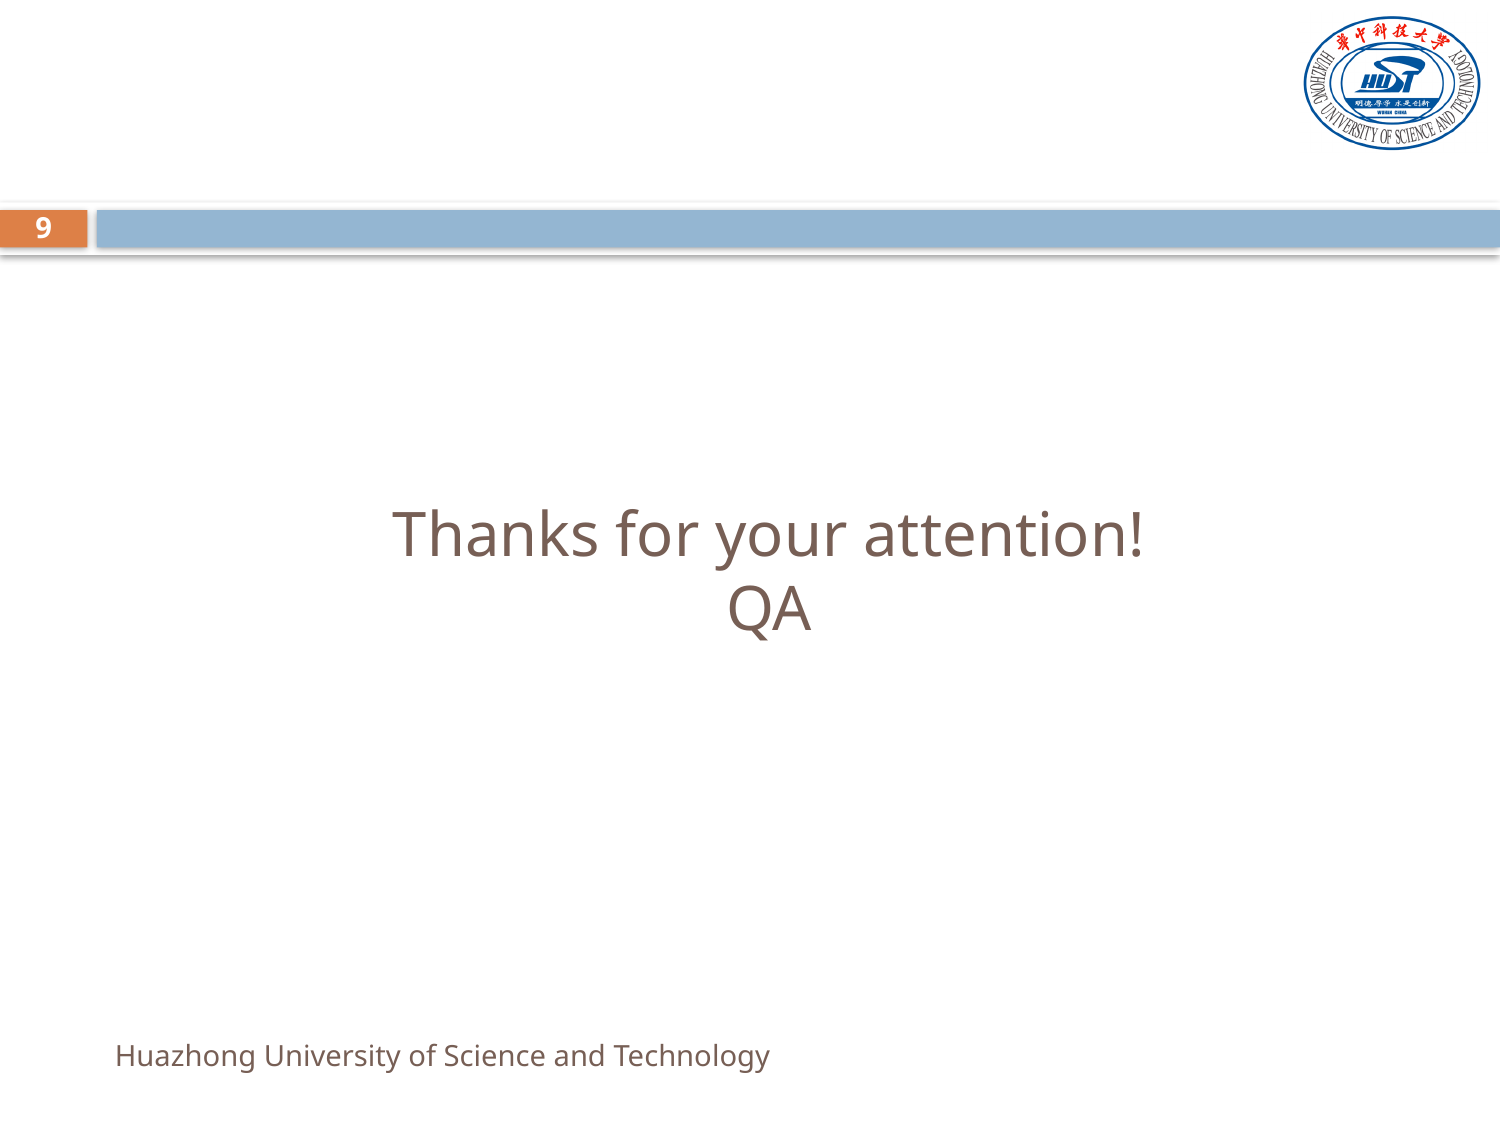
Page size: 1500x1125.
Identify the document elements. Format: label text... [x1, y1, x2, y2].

picture [1299, 12, 1488, 153]
title Thanks for your attention! QA [100, 487, 1438, 650]
slide_number 9 [0, 208, 88, 249]
footer Huazhong University of Science and Technology [99, 1024, 990, 1085]
